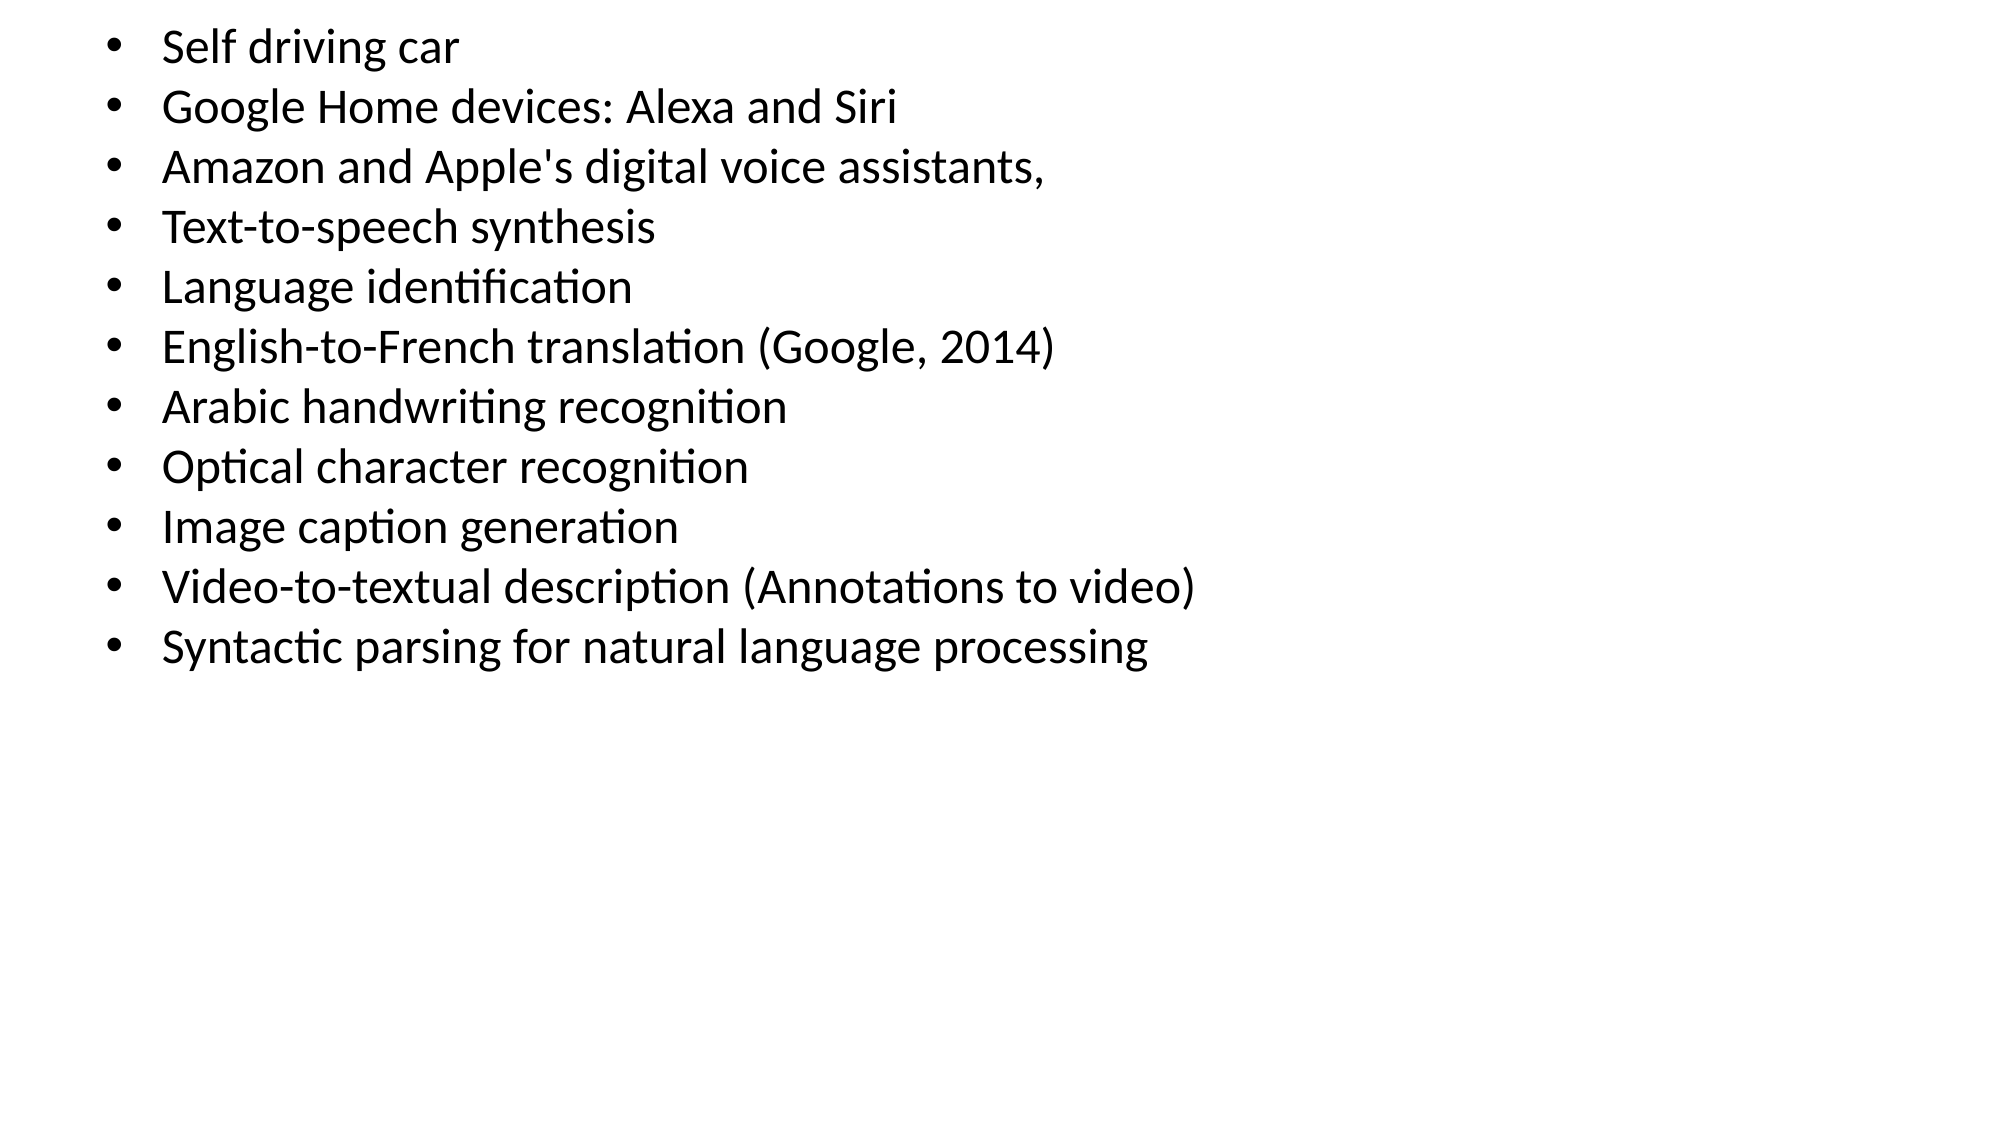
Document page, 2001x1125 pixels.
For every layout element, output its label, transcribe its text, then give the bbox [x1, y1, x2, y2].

text_box Self driving car Google Home devices: Alexa and Siri Amazon and Apple's digital voice assistants, Text-to-speech synthesis Language identification English-to-French translation (Google, 2014) Arabic handwriting recognition Optical character recognition Image caption generation Video-to-textual description (Annotations to video) Syntactic parsing for natural language processing [5, 6, 2000, 682]
